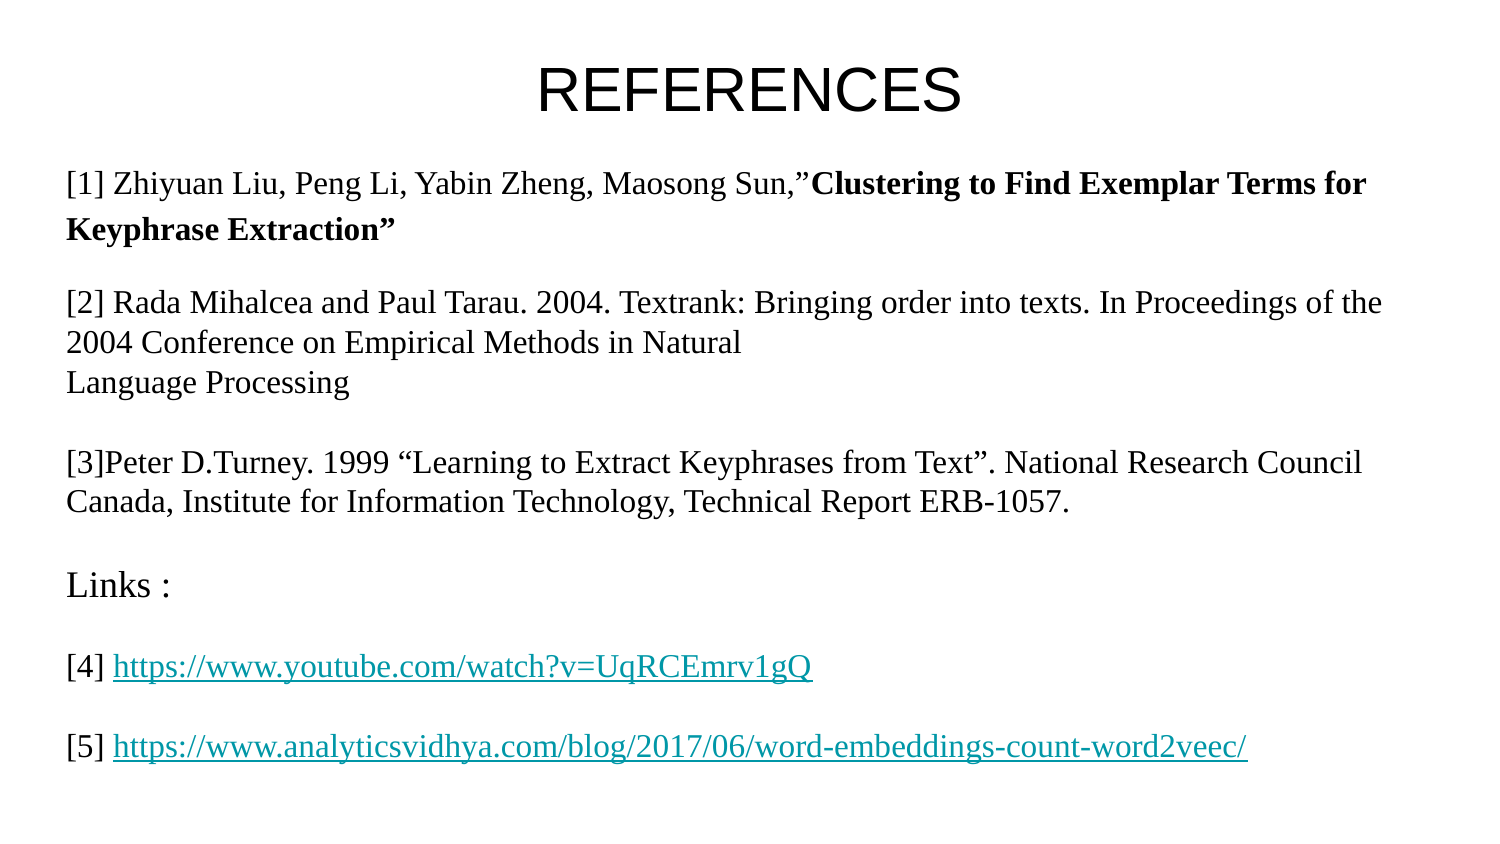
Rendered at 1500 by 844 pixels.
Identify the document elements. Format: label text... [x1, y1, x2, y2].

list [1] Zhiyuan Liu, Peng Li, Yabin Zheng, Maosong Sun,”Clustering to Find Exemplar Terms for Keyphrase Extraction” [2] Rada Mihalcea and Paul Tarau. 2004. Textrank: Bringing order into texts. In Proceedings of the 2004 Conference on Empirical Methods in Natural Language Processing [3]Peter D.Turney. 1999 “Learning to Extract Keyphrases from Text”. National Research Council Canada, Institute for Information Technology, Technical Report ERB-1057. Links : [4] https://www.youtube.com/watch?v=UqRCEmrv1gQ [5] https://www.analyticsvidhya.com/blog/2017/06/word-embeddings-count-word2veec/ [51, 140, 1449, 800]
title REFERENCES [51, 33, 1449, 128]
